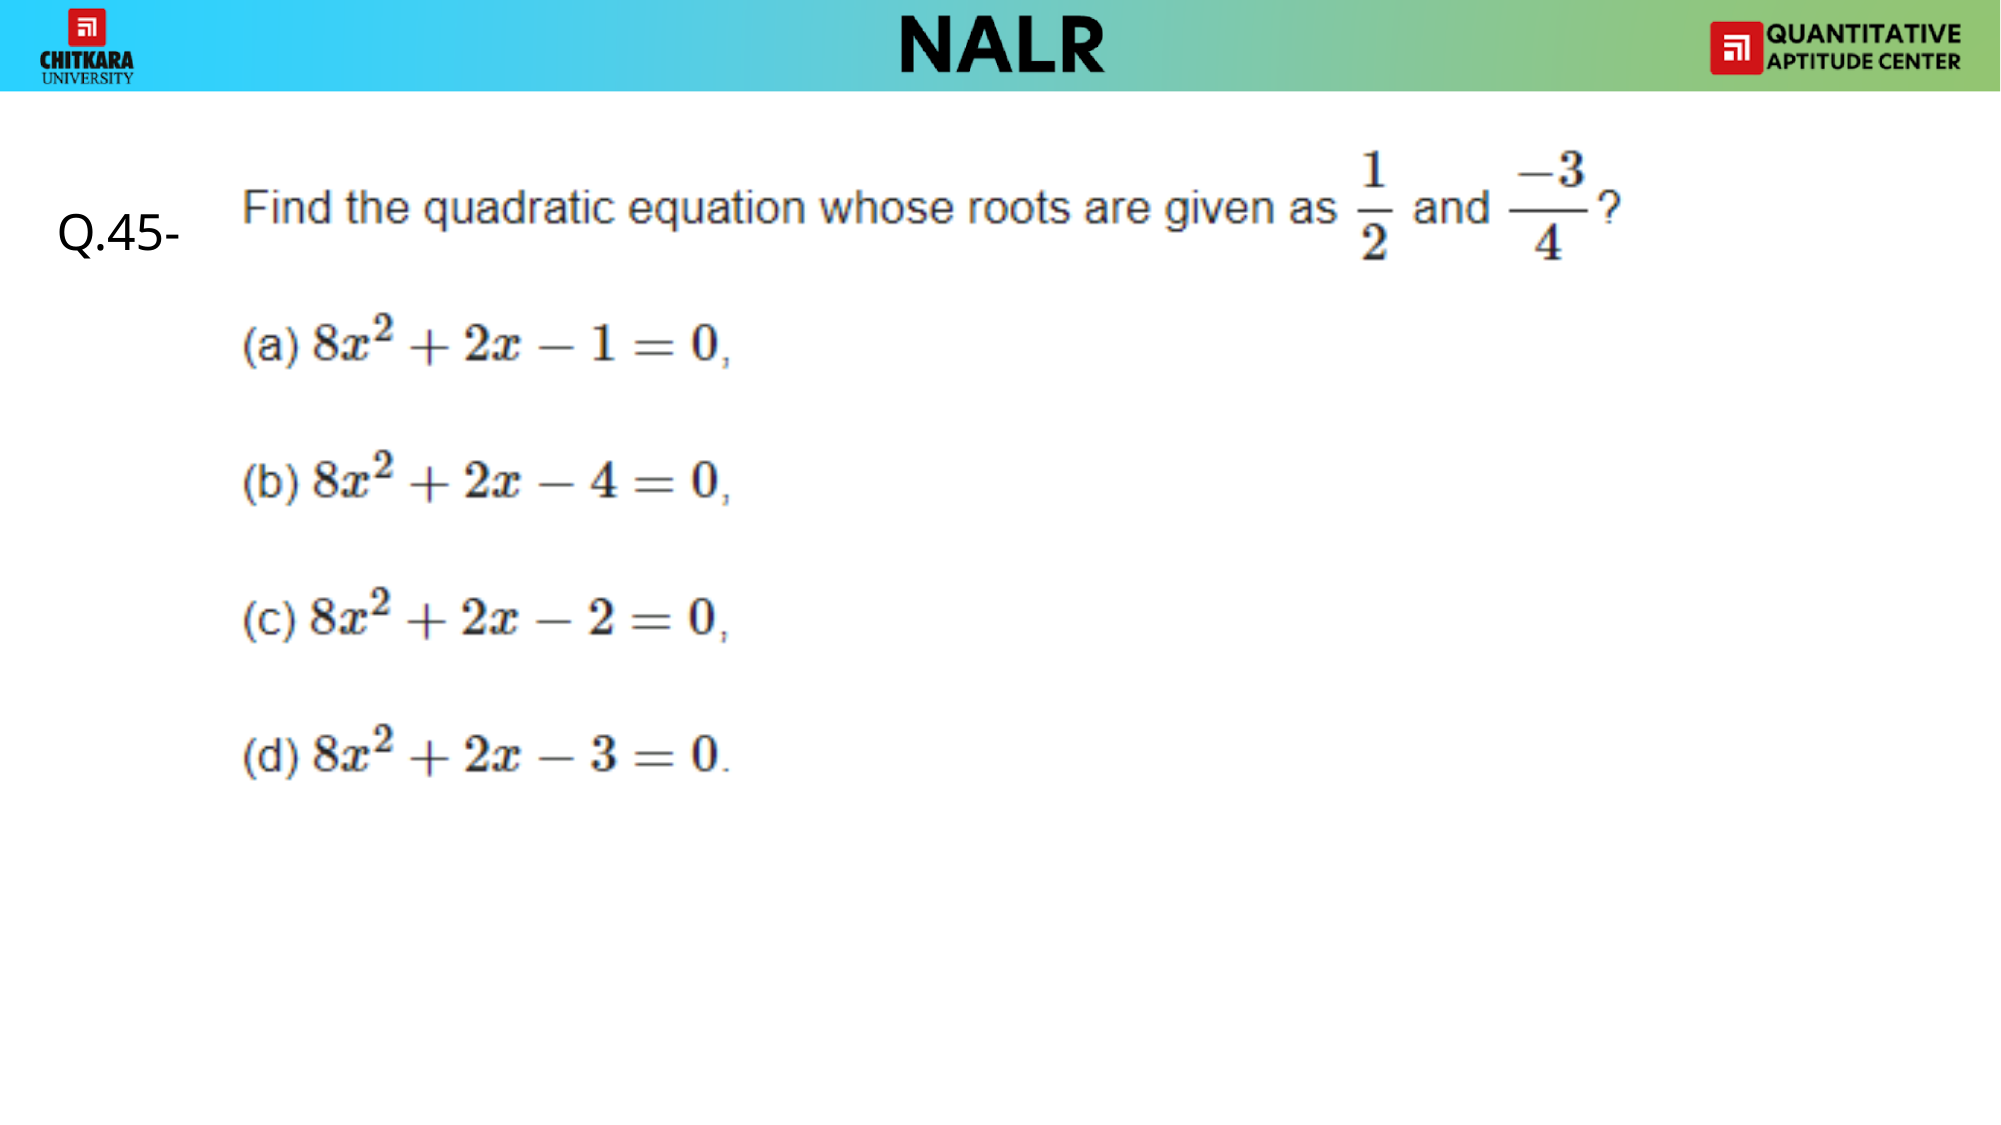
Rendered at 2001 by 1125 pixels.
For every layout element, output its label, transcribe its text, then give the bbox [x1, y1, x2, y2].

picture [0, 0, 2001, 1125]
list Q.45- [41, 118, 1959, 1016]
